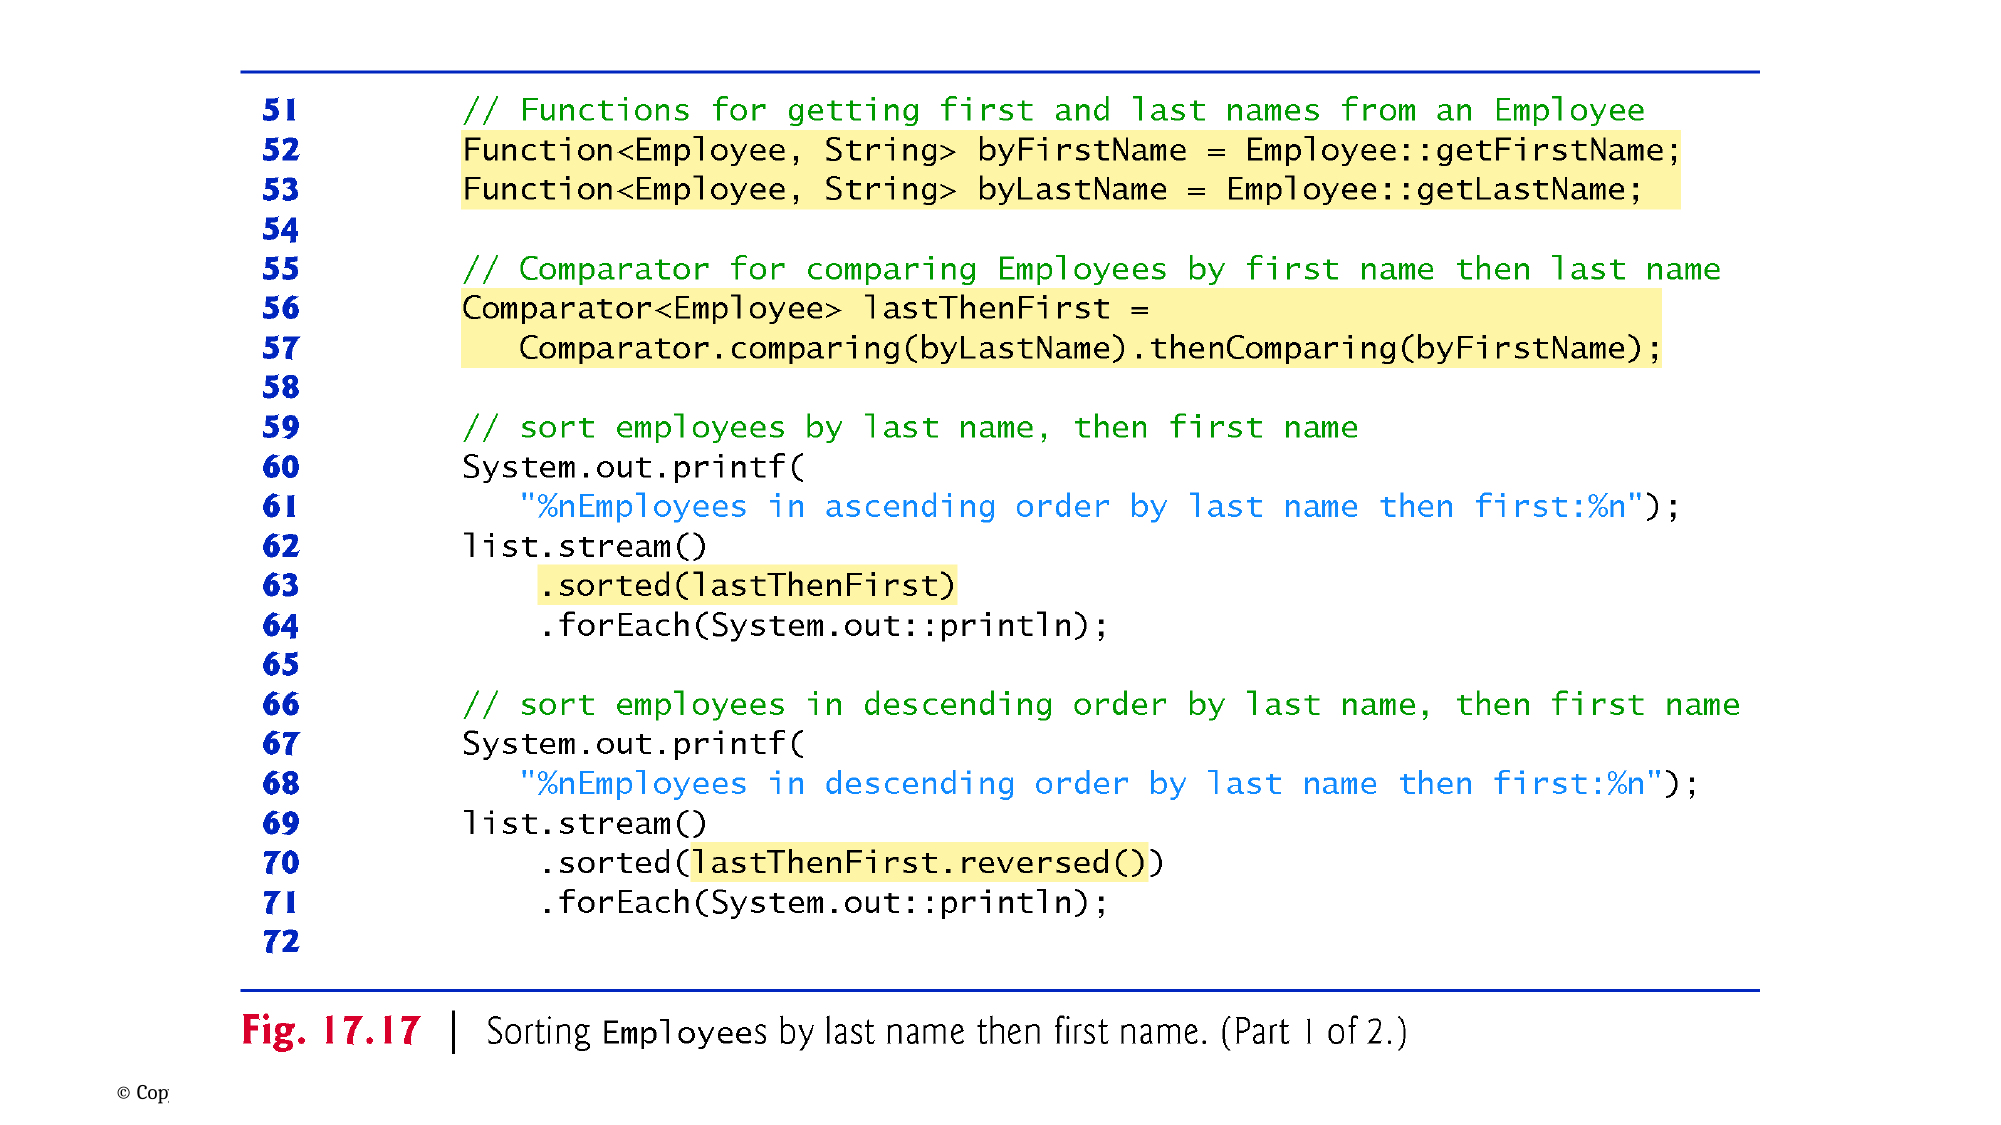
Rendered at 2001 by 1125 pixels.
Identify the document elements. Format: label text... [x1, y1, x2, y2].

picture [168, 0, 1832, 1125]
footer © Copyright 1992-2018 by Pearson Education, Inc. All Rights Reserved. [99, 1051, 161, 1112]
